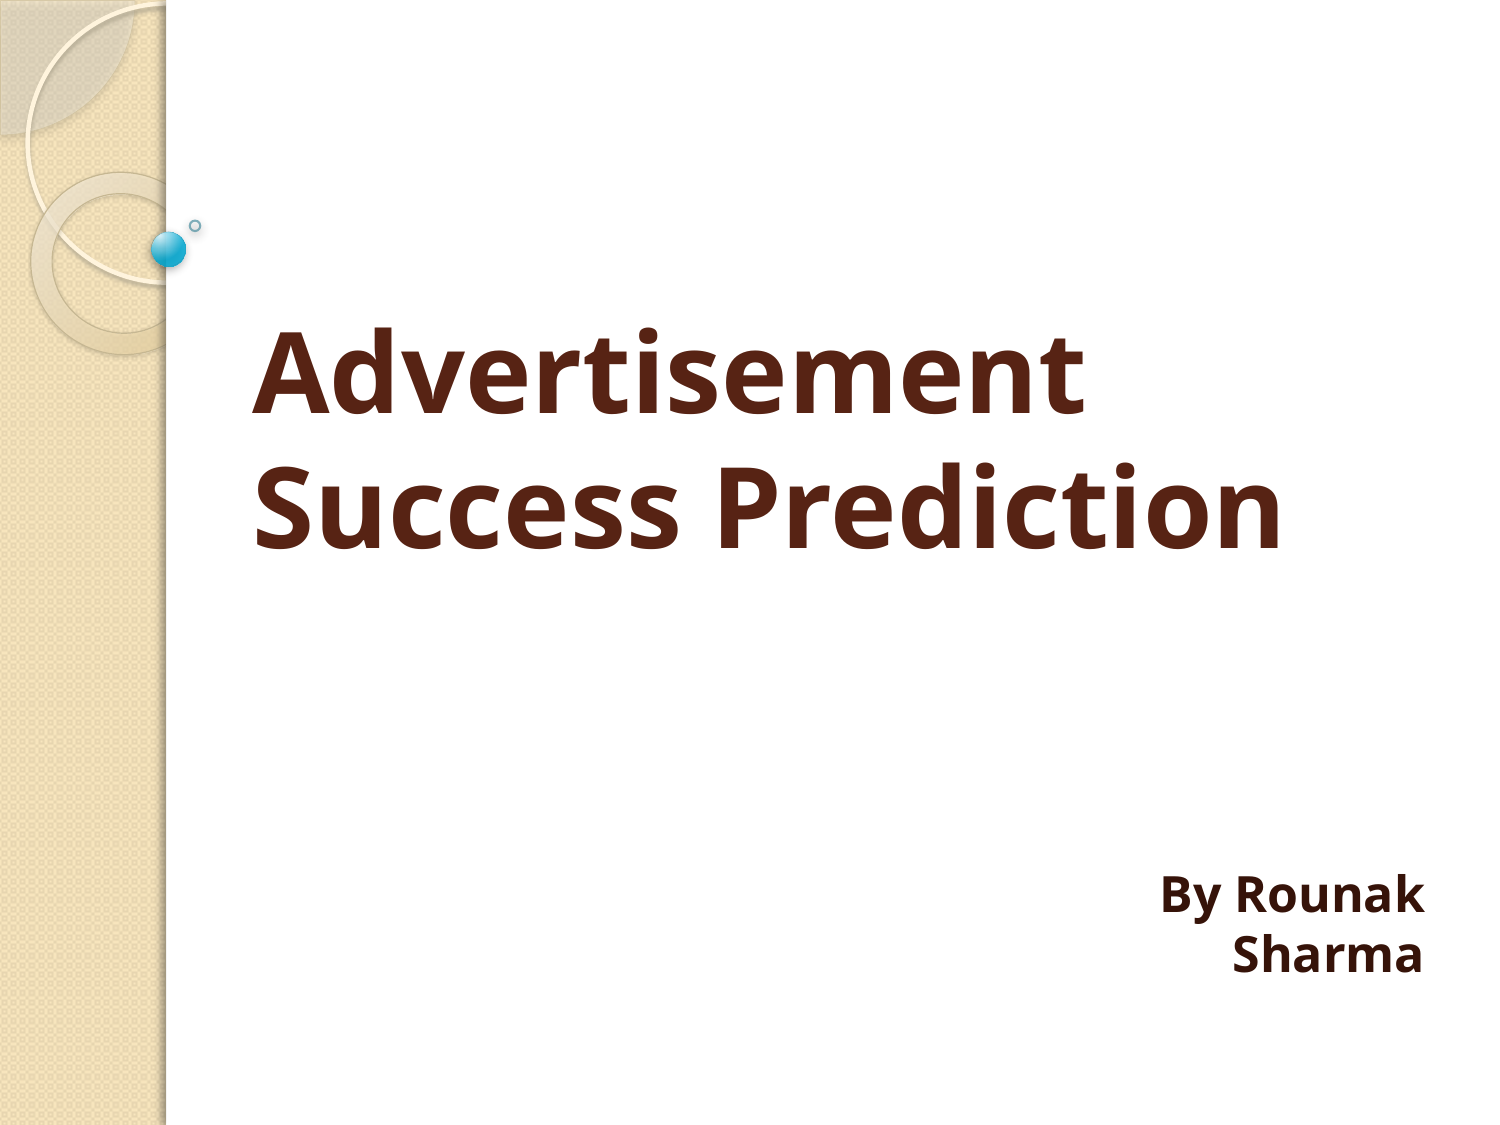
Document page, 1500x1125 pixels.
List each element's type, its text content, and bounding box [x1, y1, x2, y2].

title Advertisement Success Prediction [237, 249, 1453, 579]
subtitle By Rounak Sharma [962, 862, 1440, 934]
